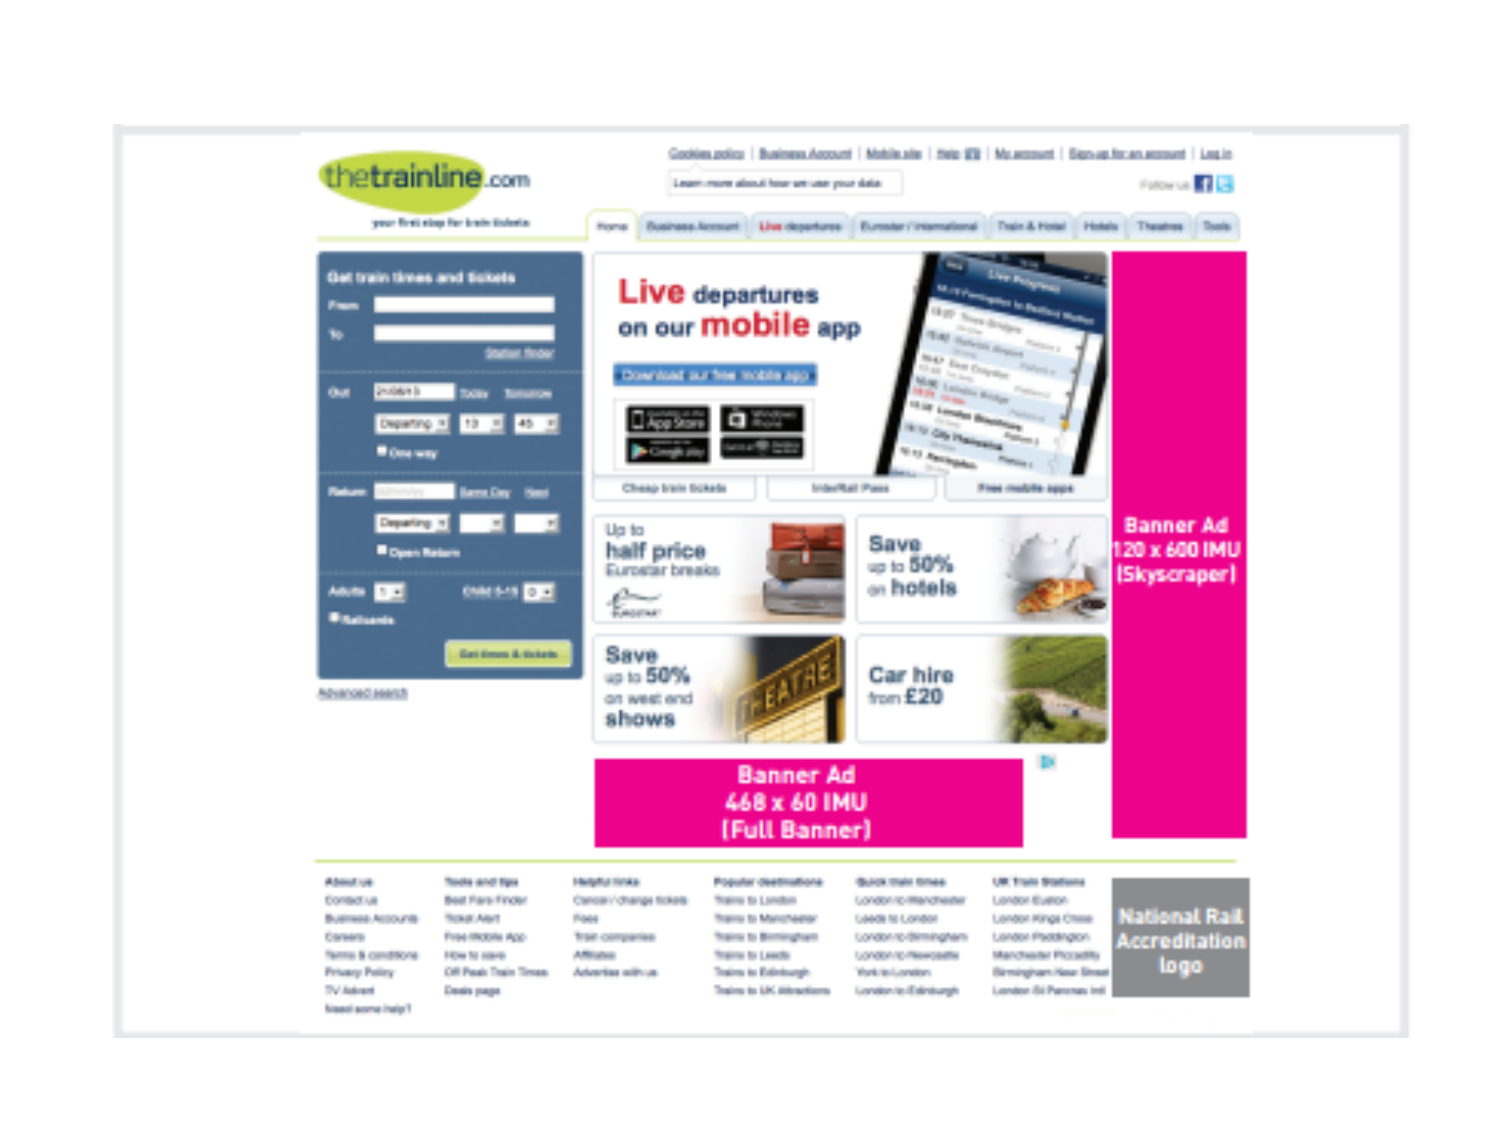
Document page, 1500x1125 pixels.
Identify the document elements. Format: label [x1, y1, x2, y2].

picture [112, 124, 1413, 1038]
